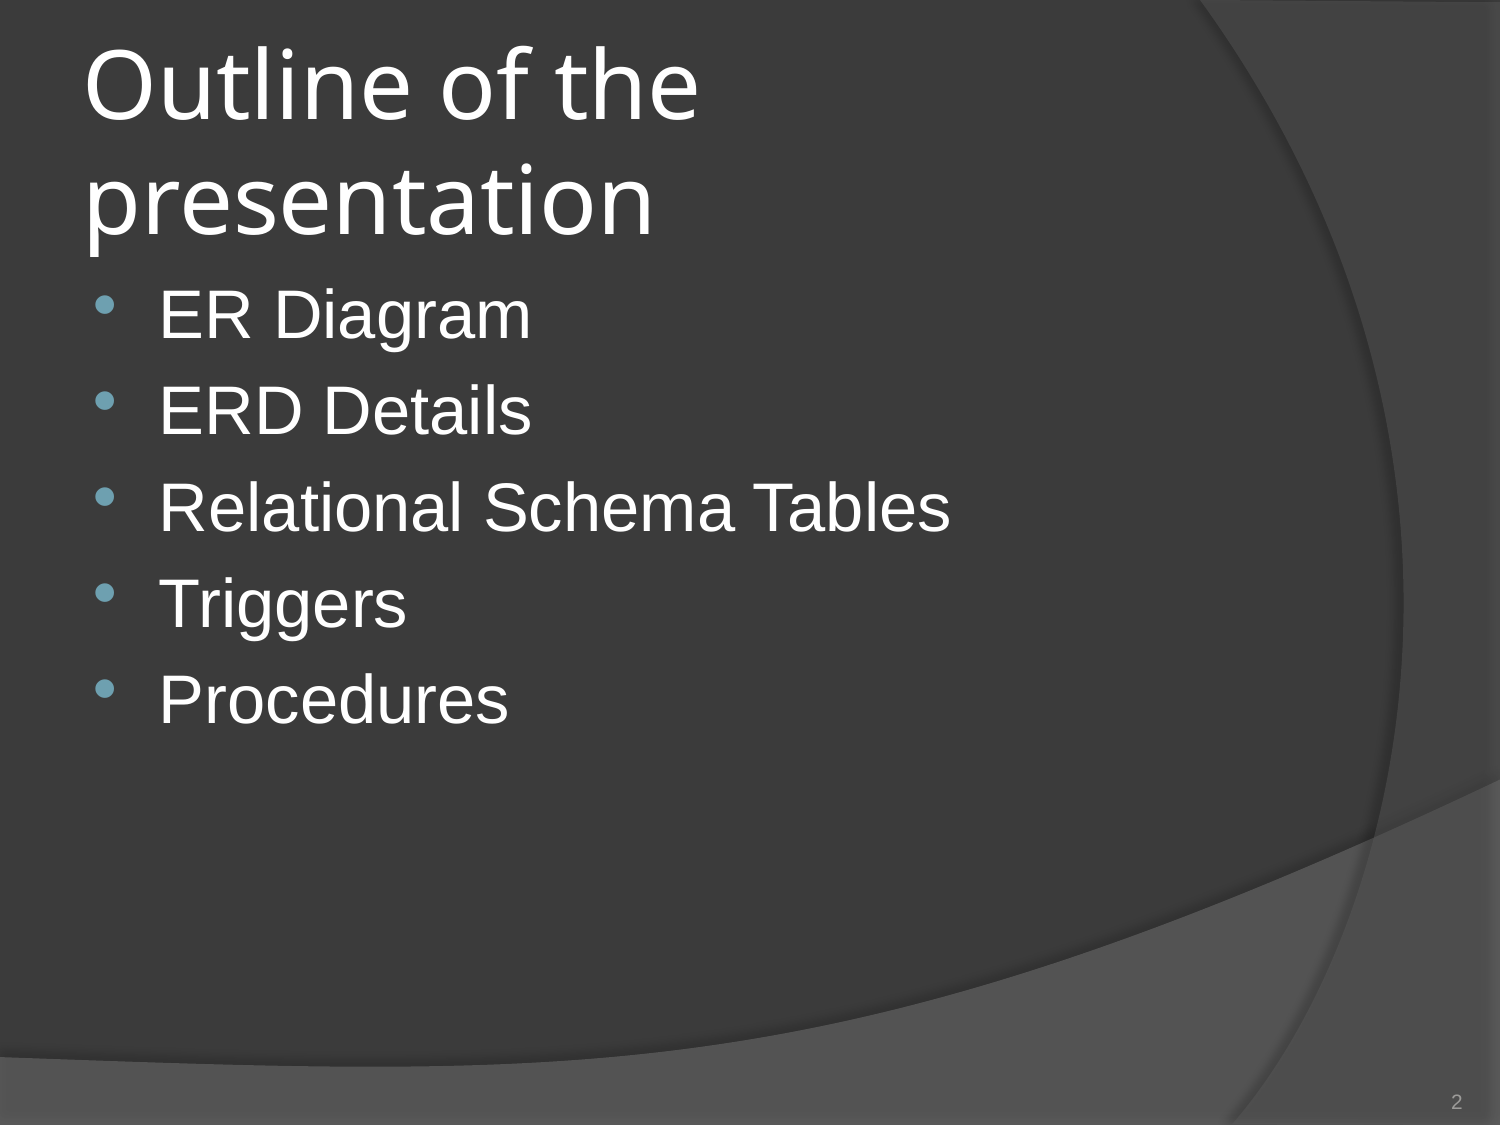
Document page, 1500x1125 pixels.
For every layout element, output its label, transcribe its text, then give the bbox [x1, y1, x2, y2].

list ER Diagram ERD Details Relational Schema Tables Triggers Procedures [75, 262, 1300, 1005]
title Outline of the presentation [75, 45, 1300, 233]
slide_number 2 [1337, 1053, 1463, 1114]
